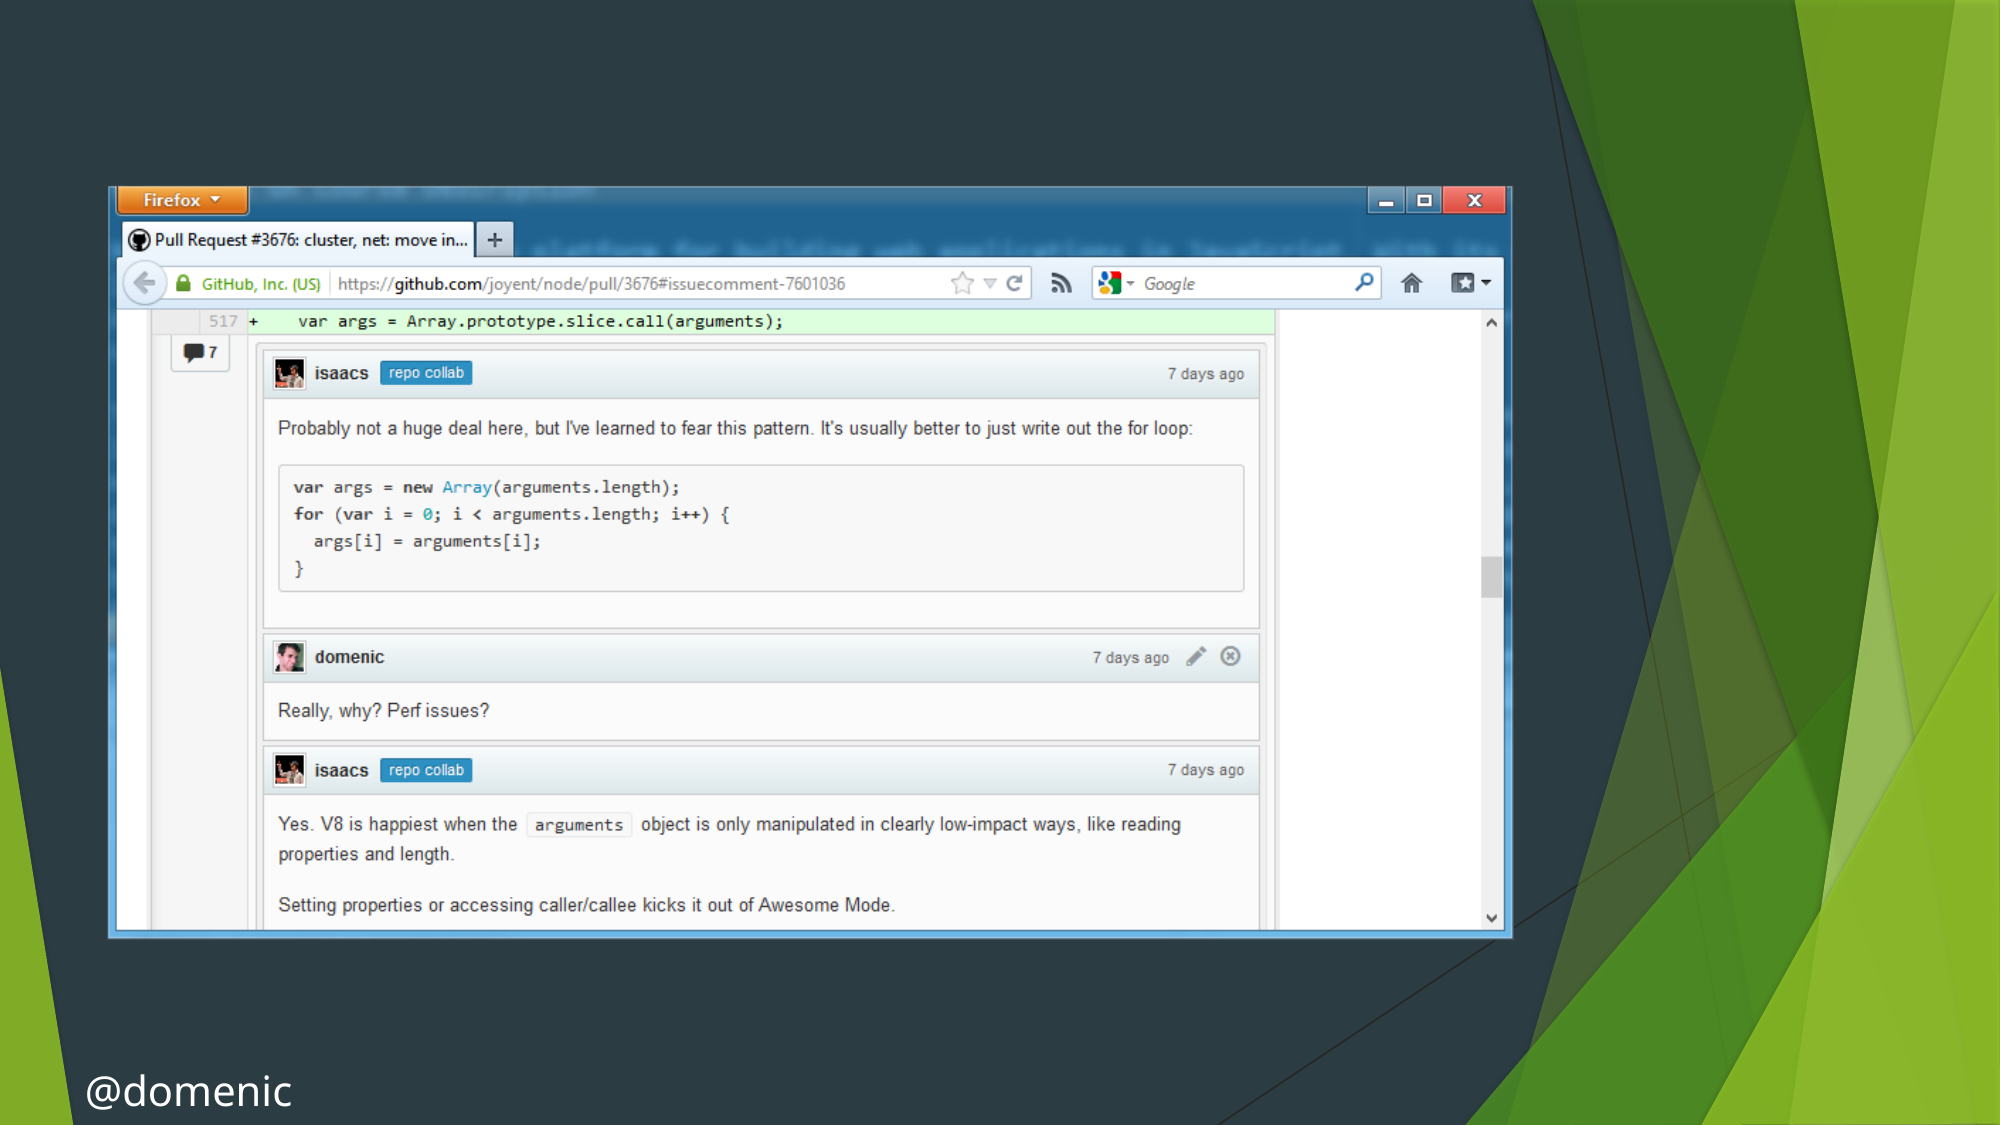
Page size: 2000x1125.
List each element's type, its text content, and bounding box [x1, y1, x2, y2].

footer @domenic [69, 1063, 1103, 1124]
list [106, 185, 1514, 940]
